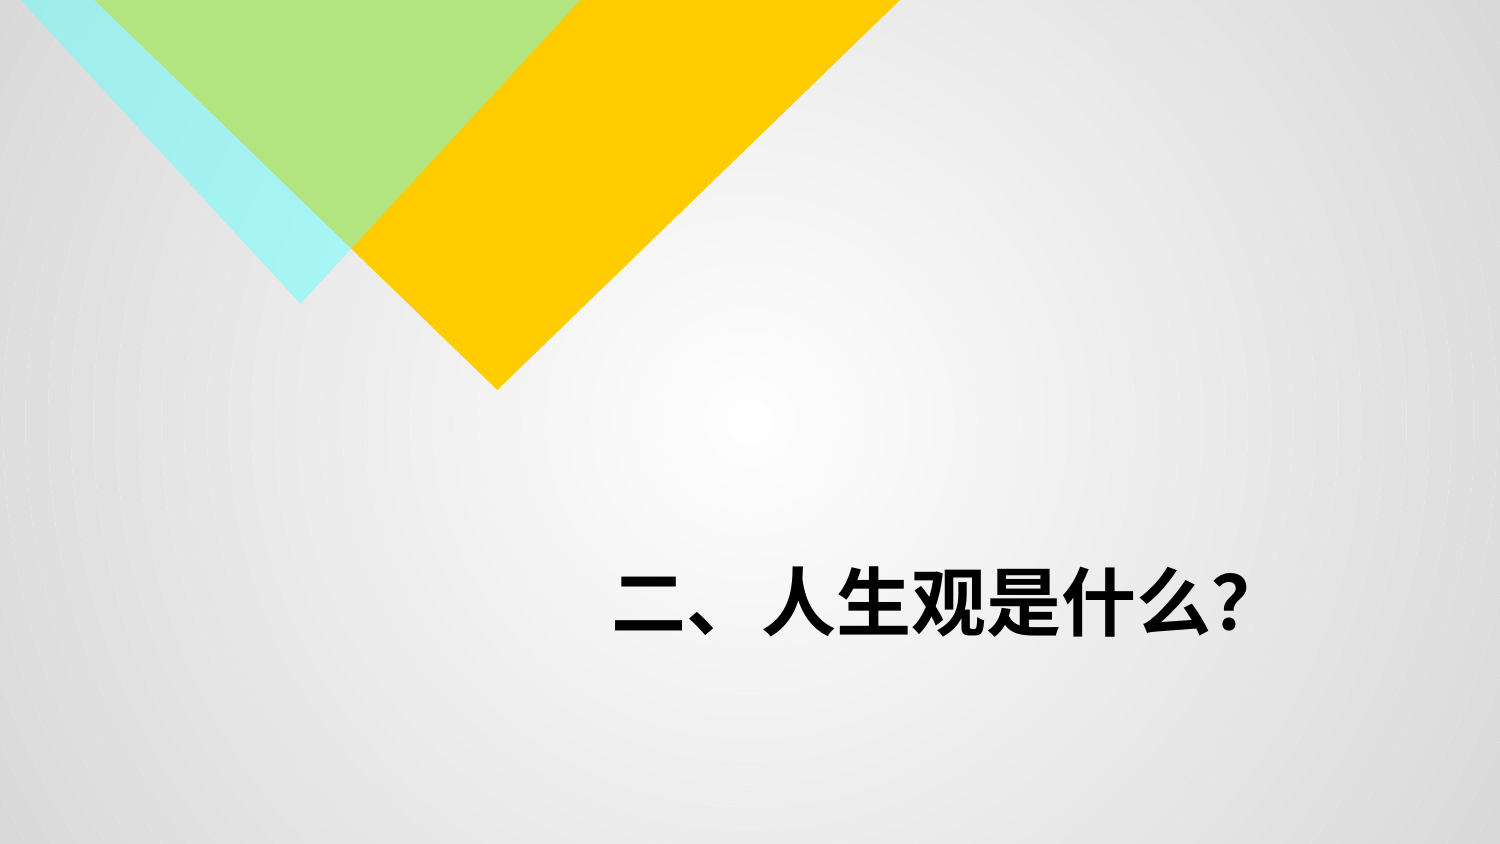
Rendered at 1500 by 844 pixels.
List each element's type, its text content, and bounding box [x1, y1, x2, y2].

title 二、人生观是什么？ [596, 549, 1459, 651]
